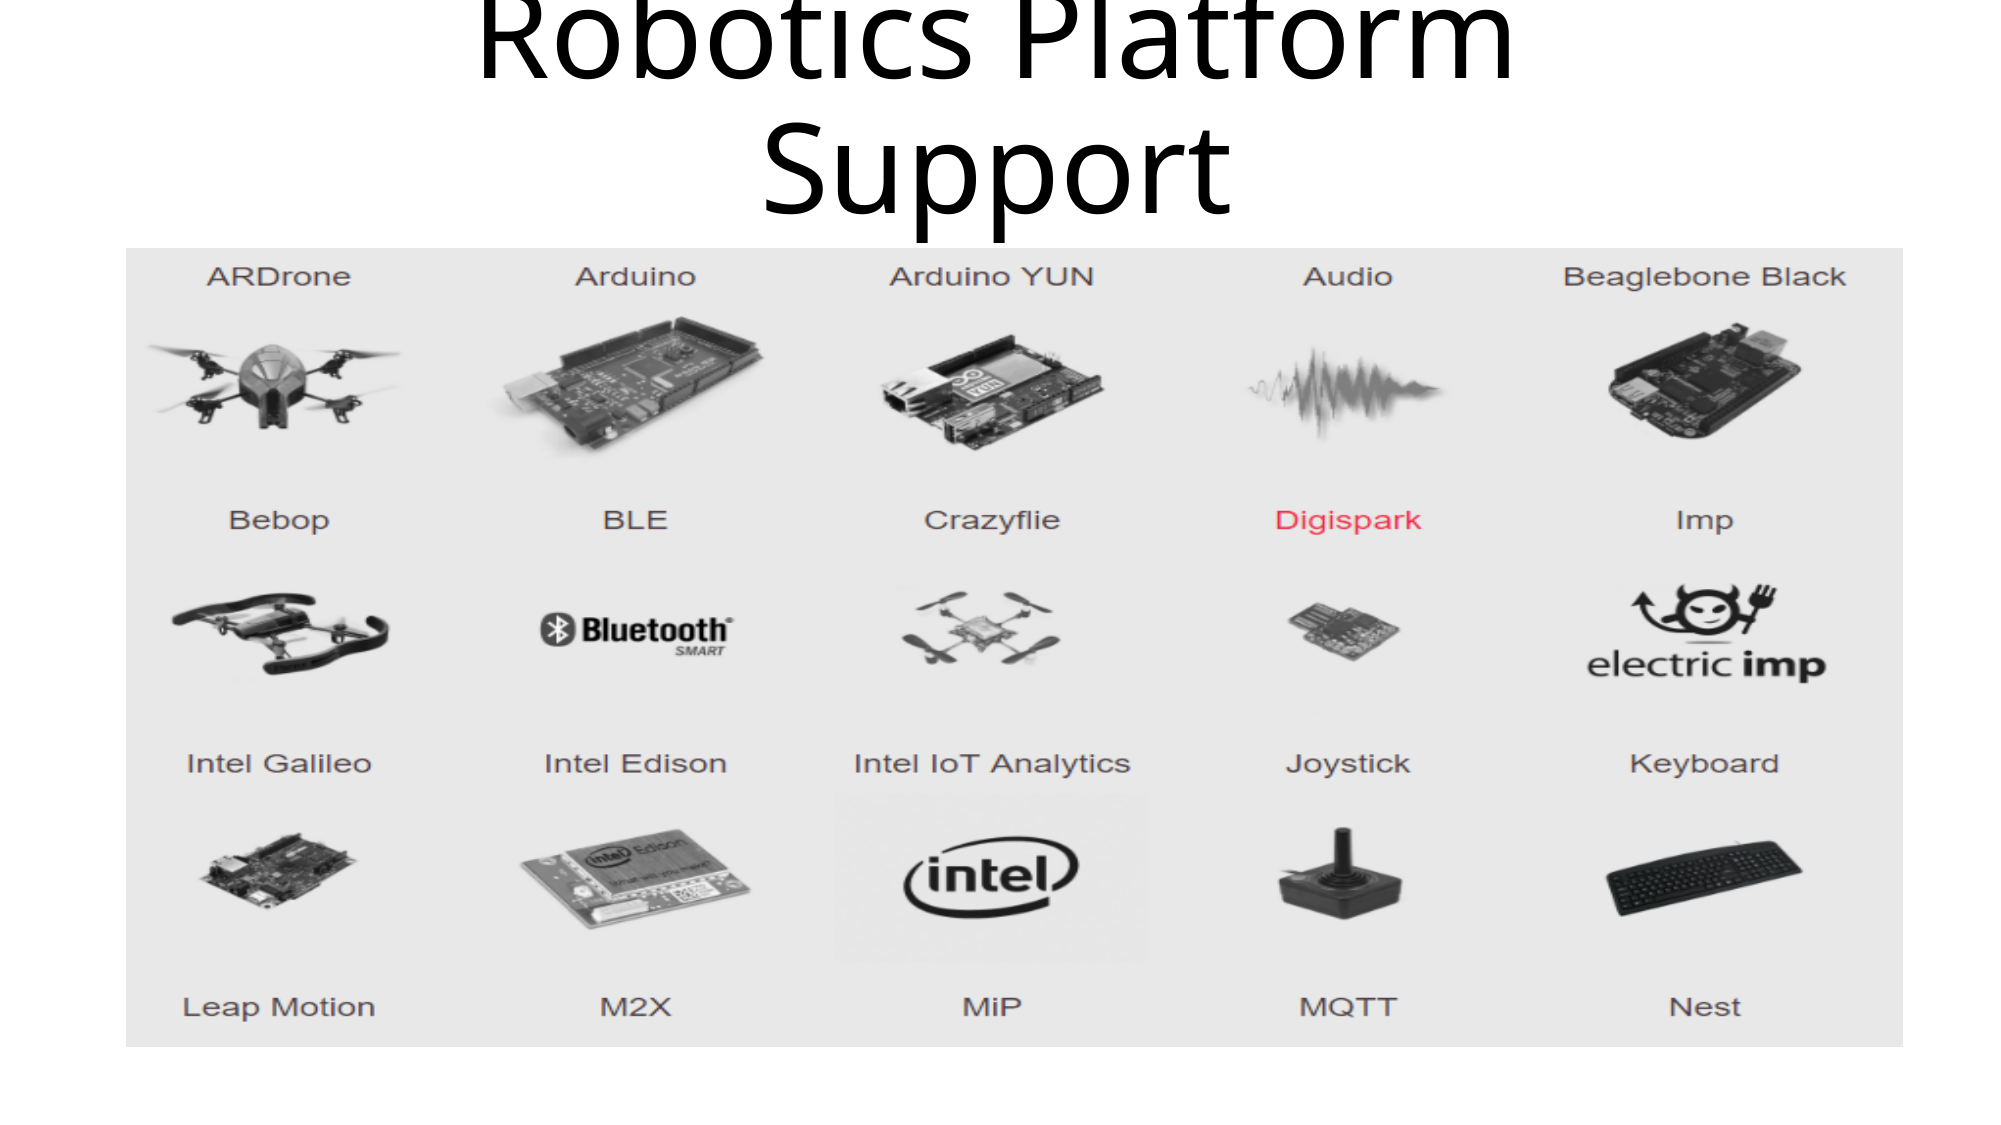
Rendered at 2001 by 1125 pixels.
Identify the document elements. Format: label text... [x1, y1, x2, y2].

title Robotics Platform Support [246, 61, 1747, 248]
picture [126, 248, 1903, 1047]
